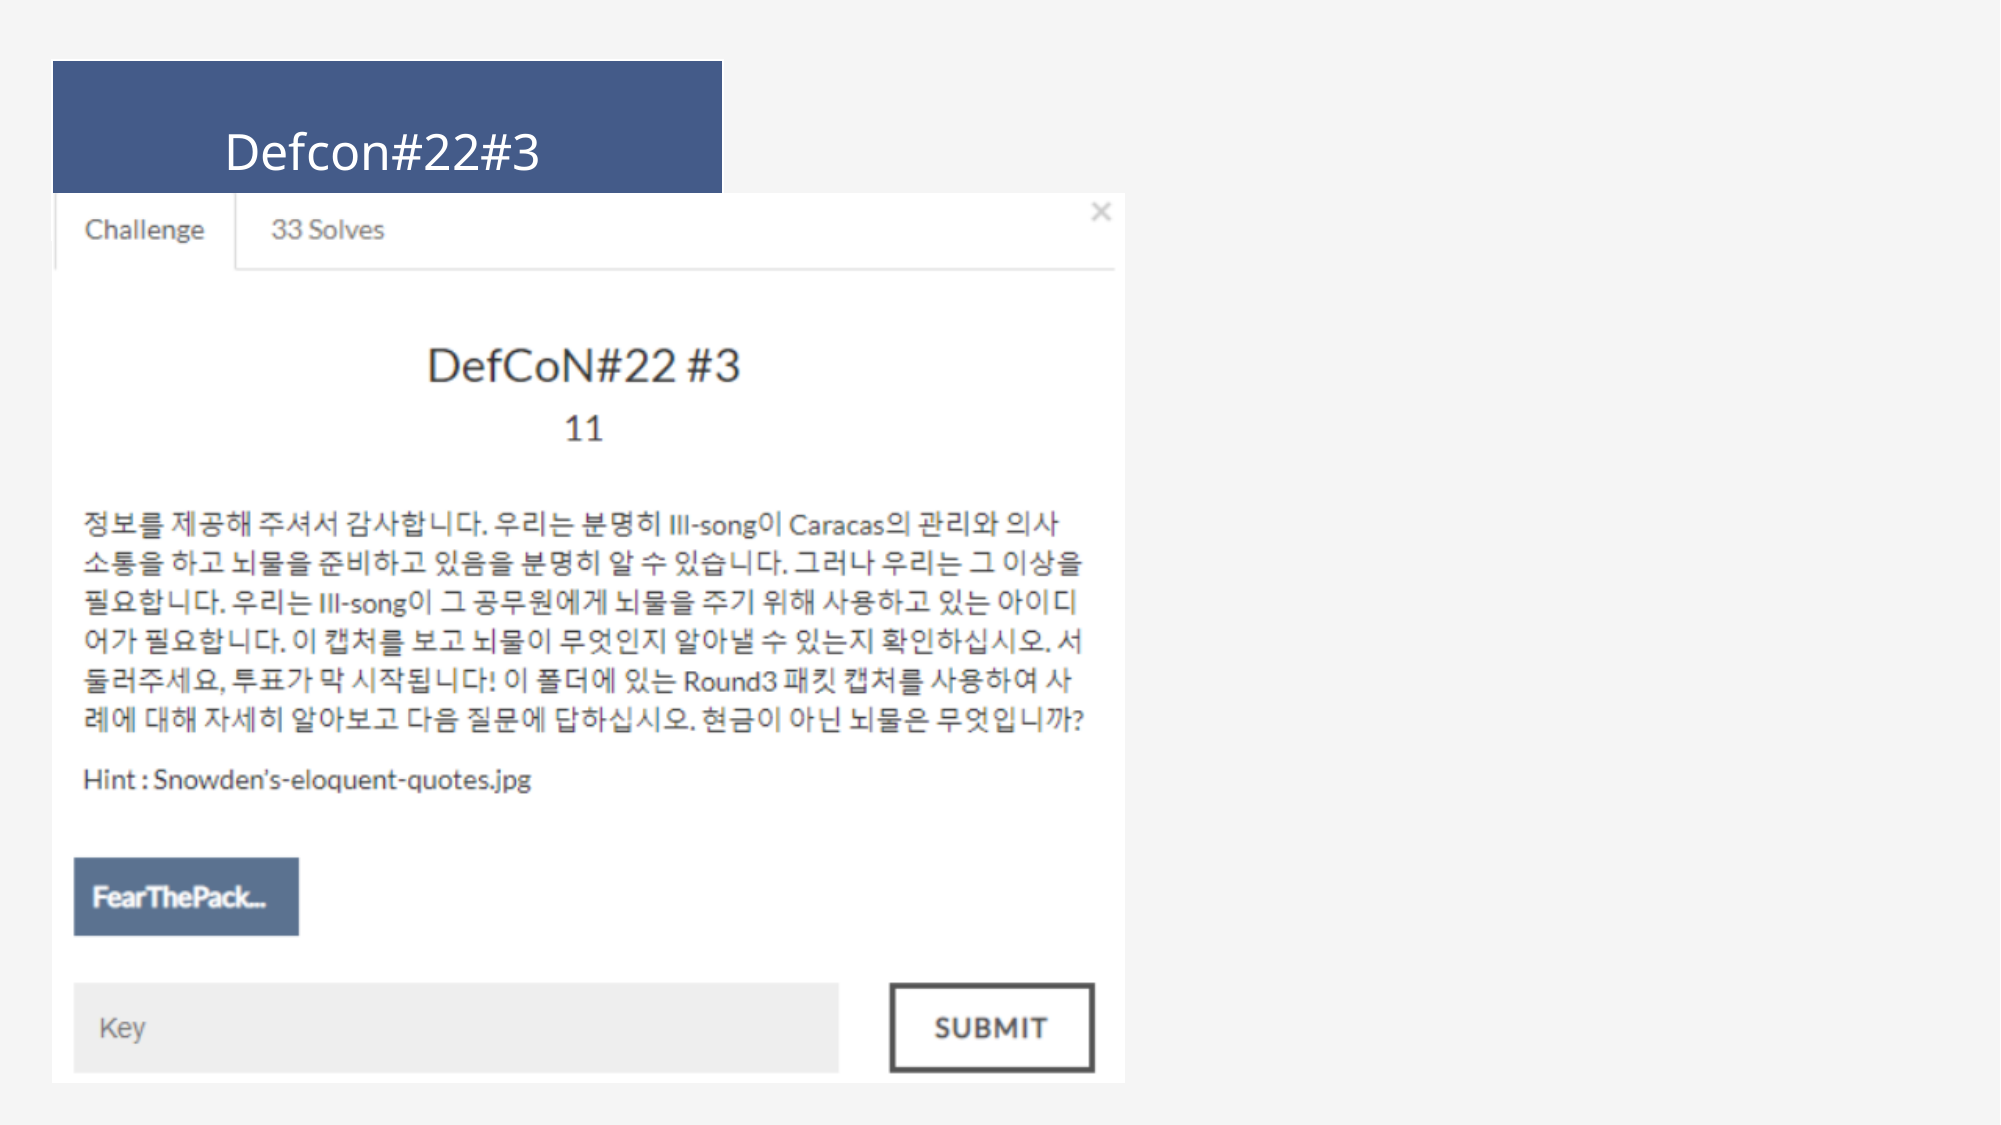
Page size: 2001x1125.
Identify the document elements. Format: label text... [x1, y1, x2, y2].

picture [52, 193, 1125, 1083]
text_box Defcon#22#3 [51, 59, 724, 241]
